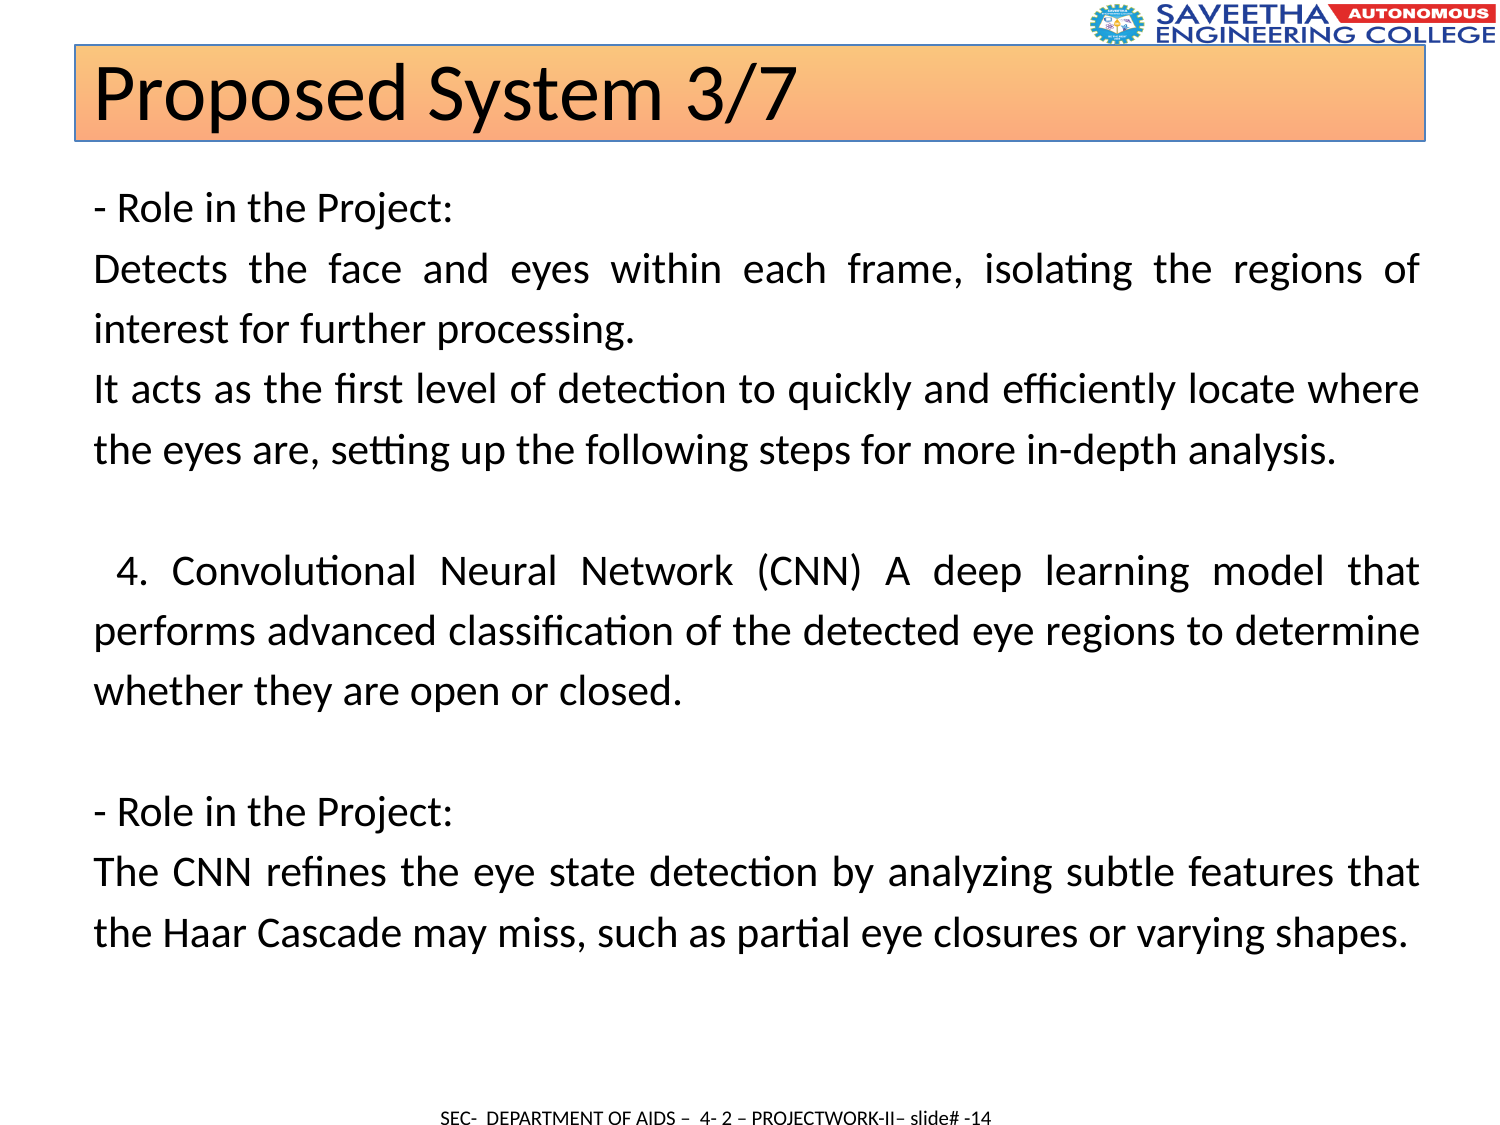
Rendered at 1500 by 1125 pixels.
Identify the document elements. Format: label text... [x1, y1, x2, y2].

text_box Proposed System 3/7 [78, 23, 1107, 142]
text_box - Role in the Project: Detects the face and eyes within each frame, isolating the regions of interest for further processing. It acts as the first level of detection to quickly and efficiently locate where the eyes are, setting up the following steps for more in-depth analysis. 4. Convolutional Neural Network (CNN) A deep learning model that performs advanced classification of the detected eye regions to determine whether they are open or closed. - Role in the Project: The CNN refines the eye state detection by analyzing subtle features that the Haar Cascade may miss, such as partial eye closures or varying shapes. [78, 156, 1437, 1092]
picture [1080, 0, 1500, 46]
